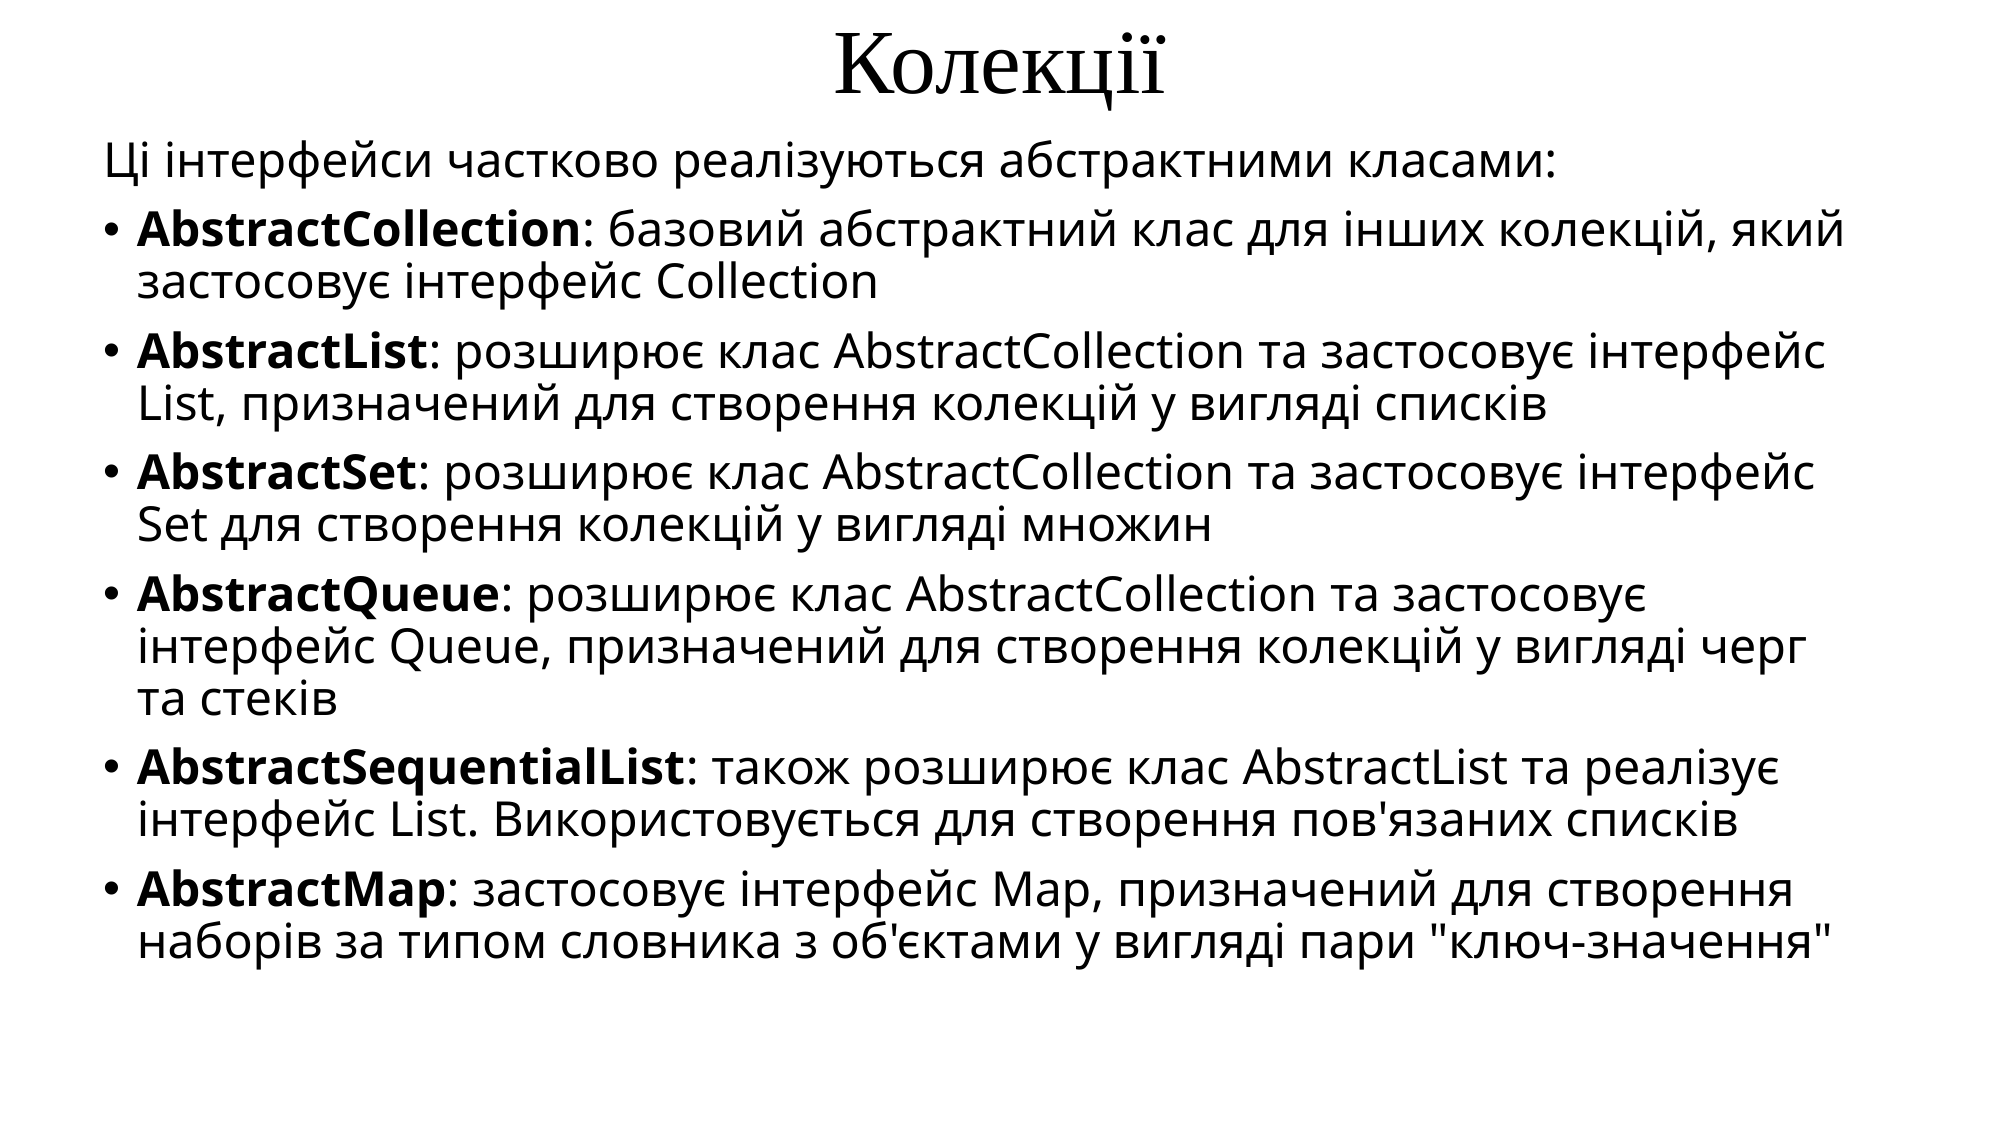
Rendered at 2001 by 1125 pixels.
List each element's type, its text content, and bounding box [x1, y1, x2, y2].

text_box Колекції [0, 0, 2000, 129]
list Ці інтерфейси частково реалізуються абстрактними класами: AbstractCollection: базовий абстрактний клас для інших колекцій, який застосовує інтерфейс Collection AbstractList: розширює клас AbstractCollection та застосовує інтерфейс List, призначений для створення колекцій у вигляді списків AbstractSet: розширює клас AbstractCollection та застосовує інтерфейс Set для створення колекцій у вигляді множин AbstractQueue: розширює клас AbstractCollection та застосовує інтерфейс Queue, призначений для створення колекцій у вигляді черг та стеків AbstractSequentialList: також розширює клас AbstractList та реалізує інтерфейс List. Використовується для створення пов'язаних списків AbstractMap: застосовує інтерфейс Map, призначений для створення наборів за типом словника з об'єктами у вигляді пари "ключ-значення" [88, 129, 1863, 1014]
